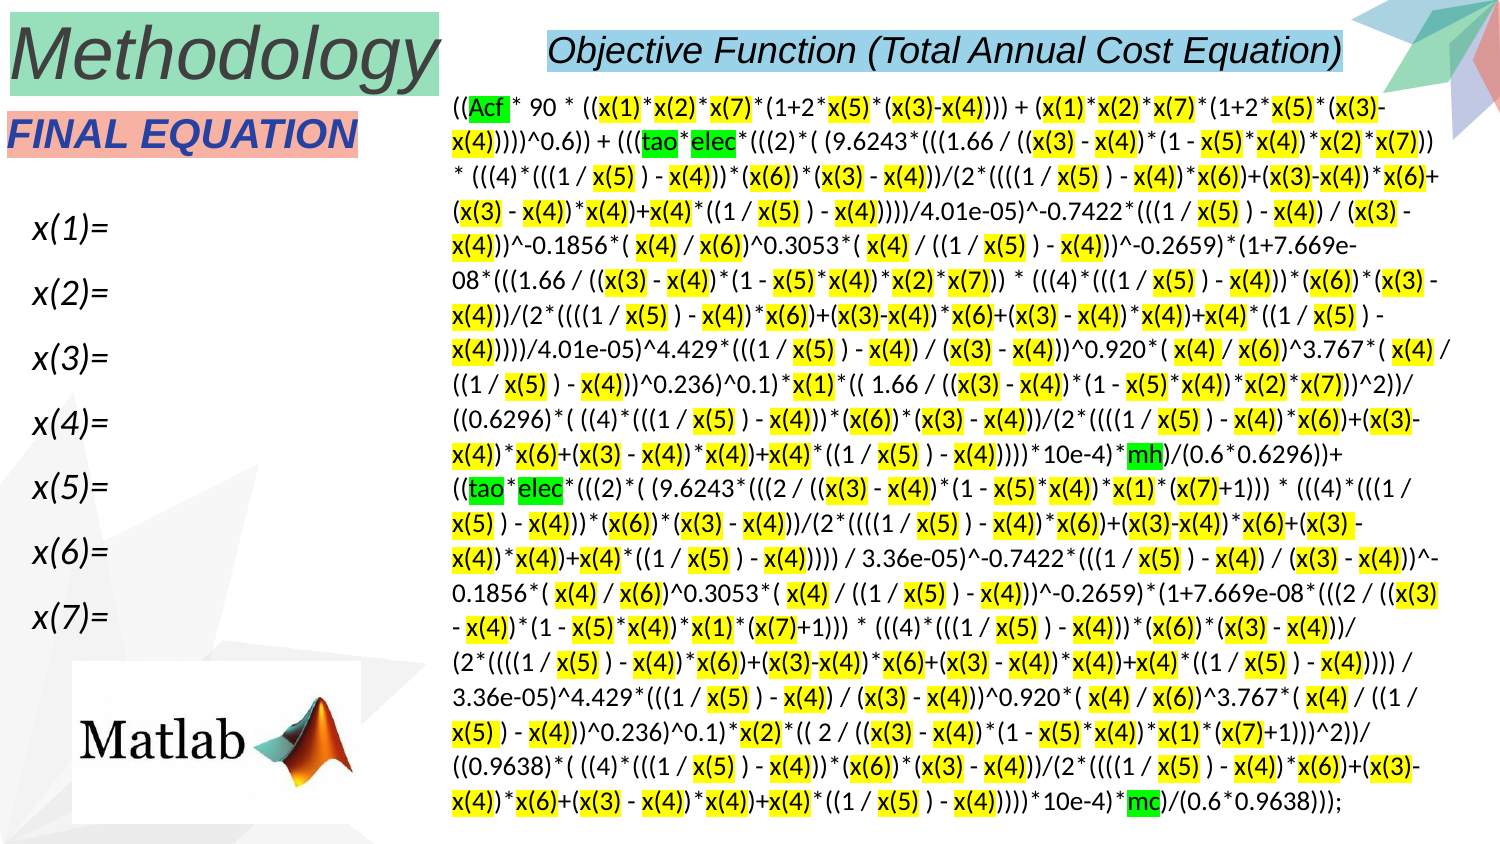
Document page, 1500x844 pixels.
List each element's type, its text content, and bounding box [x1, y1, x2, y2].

text_box Objective Function (Total Annual Cost Equation) [532, 18, 1430, 79]
text_box FINAL EQUATION [0, 49, 530, 315]
picture [0, 315, 437, 844]
text_box ((Acf * 90 * ((x(1)*x(2)*x(7)*(1+2*x(5)*(x(3)-x(4)))) + (x(1)*x(2)*x(7)*(1+2*x(5)*(x(3)-x(4)))))^0.6)) + (((tao*elec*(((2)*( (9.6243*(((1.66 / ((x(3) - x(4))*(1 - x(5)*x(4))*x(2)*x(7))) * (((4)*(((1 / x(5) ) - x(4)))*(x(6))*(x(3) - x(4)))/(2*((((1 / x(5) ) - x(4))*x(6))+(x(3)-x(4))*x(6)+(x(3) - x(4))*x(4))+x(4)*((1 / x(5) ) - x(4)))))/4.01e-05)^-0.7422*(((1 / x(5) ) - x(4)) / (x(3) - x(4)))^-0.1856*( x(4) / x(6))^0.3053*( x(4) / ((1 / x(5) ) - x(4)))^-0.2659)*(1+7.669e-08*(((1.66 / ((x(3) - x(4))*(1 - x(5)*x(4))*x(2)*x(7))) * (((4)*(((1 / x(5) ) - x(4)))*(x(6))*(x(3) - x(4)))/(2*((((1 / x(5) ) - x(4))*x(6))+(x(3)-x(4))*x(6)+(x(3) - x(4))*x(4))+x(4)*((1 / x(5) ) - x(4)))))/4.01e-05)^4.429*(((1 / x(5) ) - x(4)) / (x(3) - x(4)))^0.920*( x(4) / x(6))^3.767*( x(4) / ((1 / x(5) ) - x(4)))^0.236)^0.1)*x(1)*(( 1.66 / ((x(3) - x(4))*(1 - x(5)*x(4))*x(2)*x(7)))^2))/((0.6296)*( ((4)*(((1 / x(5) ) - x(4)))*(x(6))*(x(3) - x(4)))/(2*((((1 / x(5) ) - x(4))*x(6))+(x(3)-x(4))*x(6)+(x(3) - x(4))*x(4))+x(4)*((1 / x(5) ) - x(4)))))*10e-4)*mh)/(0.6*0.6296))+((tao*elec*(((2)*( (9.6243*(((2 / ((x(3) - x(4))*(1 - x(5)*x(4))*x(1)*(x(7)+1))) * (((4)*(((1 / x(5) ) - x(4)))*(x(6))*(x(3) - x(4)))/(2*((((1 / x(5) ) - x(4))*x(6))+(x(3)-x(4))*x(6)+(x(3) - x(4))*x(4))+x(4)*((1 / x(5) ) - x(4))))) / 3.36e-05)^-0.7422*(((1 / x(5) ) - x(4)) / (x(3) - x(4)))^-0.1856*( x(4) / x(6))^0.3053*( x(4) / ((1 / x(5) ) - x(4)))^-0.2659)*(1+7.669e-08*(((2 / ((x(3) - x(4))*(1 - x(5)*x(4))*x(1)*(x(7)+1))) * (((4)*(((1 / x(5) ) - x(4)))*(x(6))*(x(3) - x(4)))/(2*((((1 / x(5) ) - x(4))*x(6))+(x(3)-x(4))*x(6)+(x(3) - x(4))*x(4))+x(4)*((1 / x(5) ) - x(4))))) / 3.36e-05)^4.429*(((1 / x(5) ) - x(4)) / (x(3) - x(4)))^0.920*( x(4) / x(6))^3.767*( x(4) / ((1 / x(5) ) - x(4)))^0.236)^0.1)*x(2)*(( 2 / ((x(3) - x(4))*(1 - x(5)*x(4))*x(1)*(x(7)+1)))^2))/((0.9638)*( ((4)*(((1 / x(5) ) - x(4)))*(x(6))*(x(3) - x(4)))/(2*((((1 / x(5) ) - x(4))*x(6))+(x(3)-x(4))*x(6)+(x(3) - x(4))*x(4))+x(4)*((1 / x(5) ) - x(4)))))*10e-4)*mc)/(0.6*0.9638))); [437, 79, 1465, 844]
list Methodology [0, 0, 880, 79]
picture [880, 0, 1500, 844]
